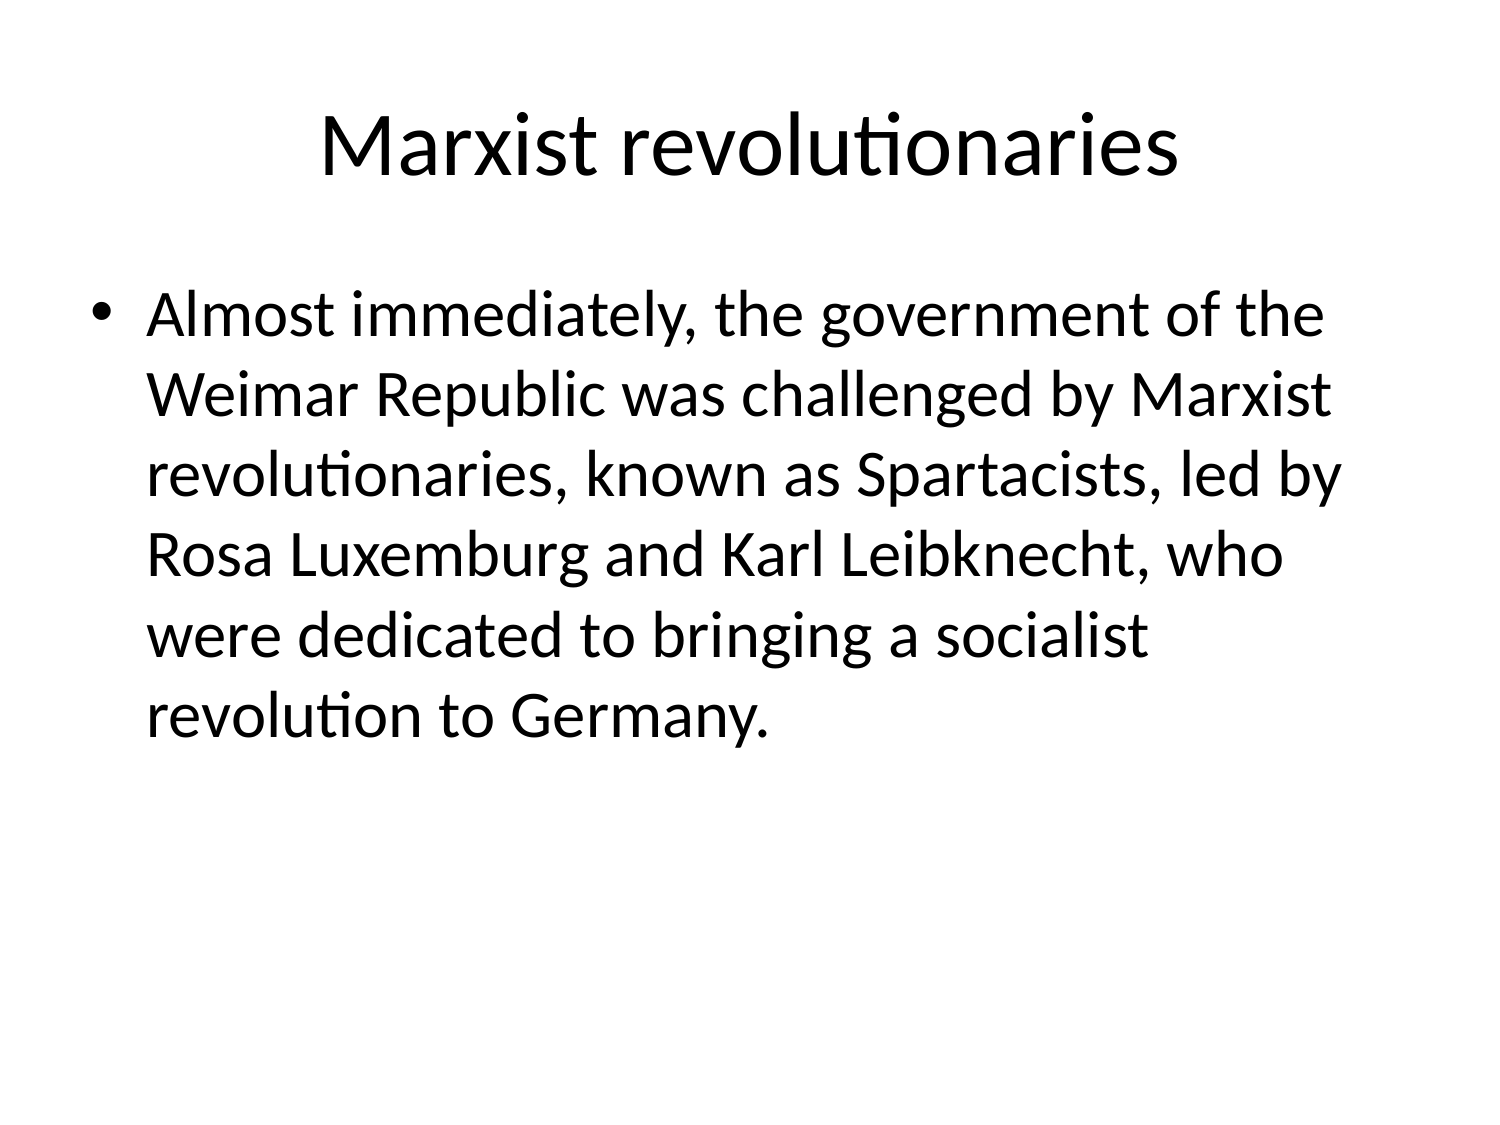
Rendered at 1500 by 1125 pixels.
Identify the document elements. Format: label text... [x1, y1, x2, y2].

list Almost immediately, the government of the Weimar Republic was challenged by Marxist revolutionaries, known as Spartacists, led by Rosa Luxemburg and Karl Leibknecht, who were dedicated to bringing a socialist revolution to Germany. [75, 262, 1425, 1005]
title Marxist revolutionaries [75, 45, 1425, 233]
